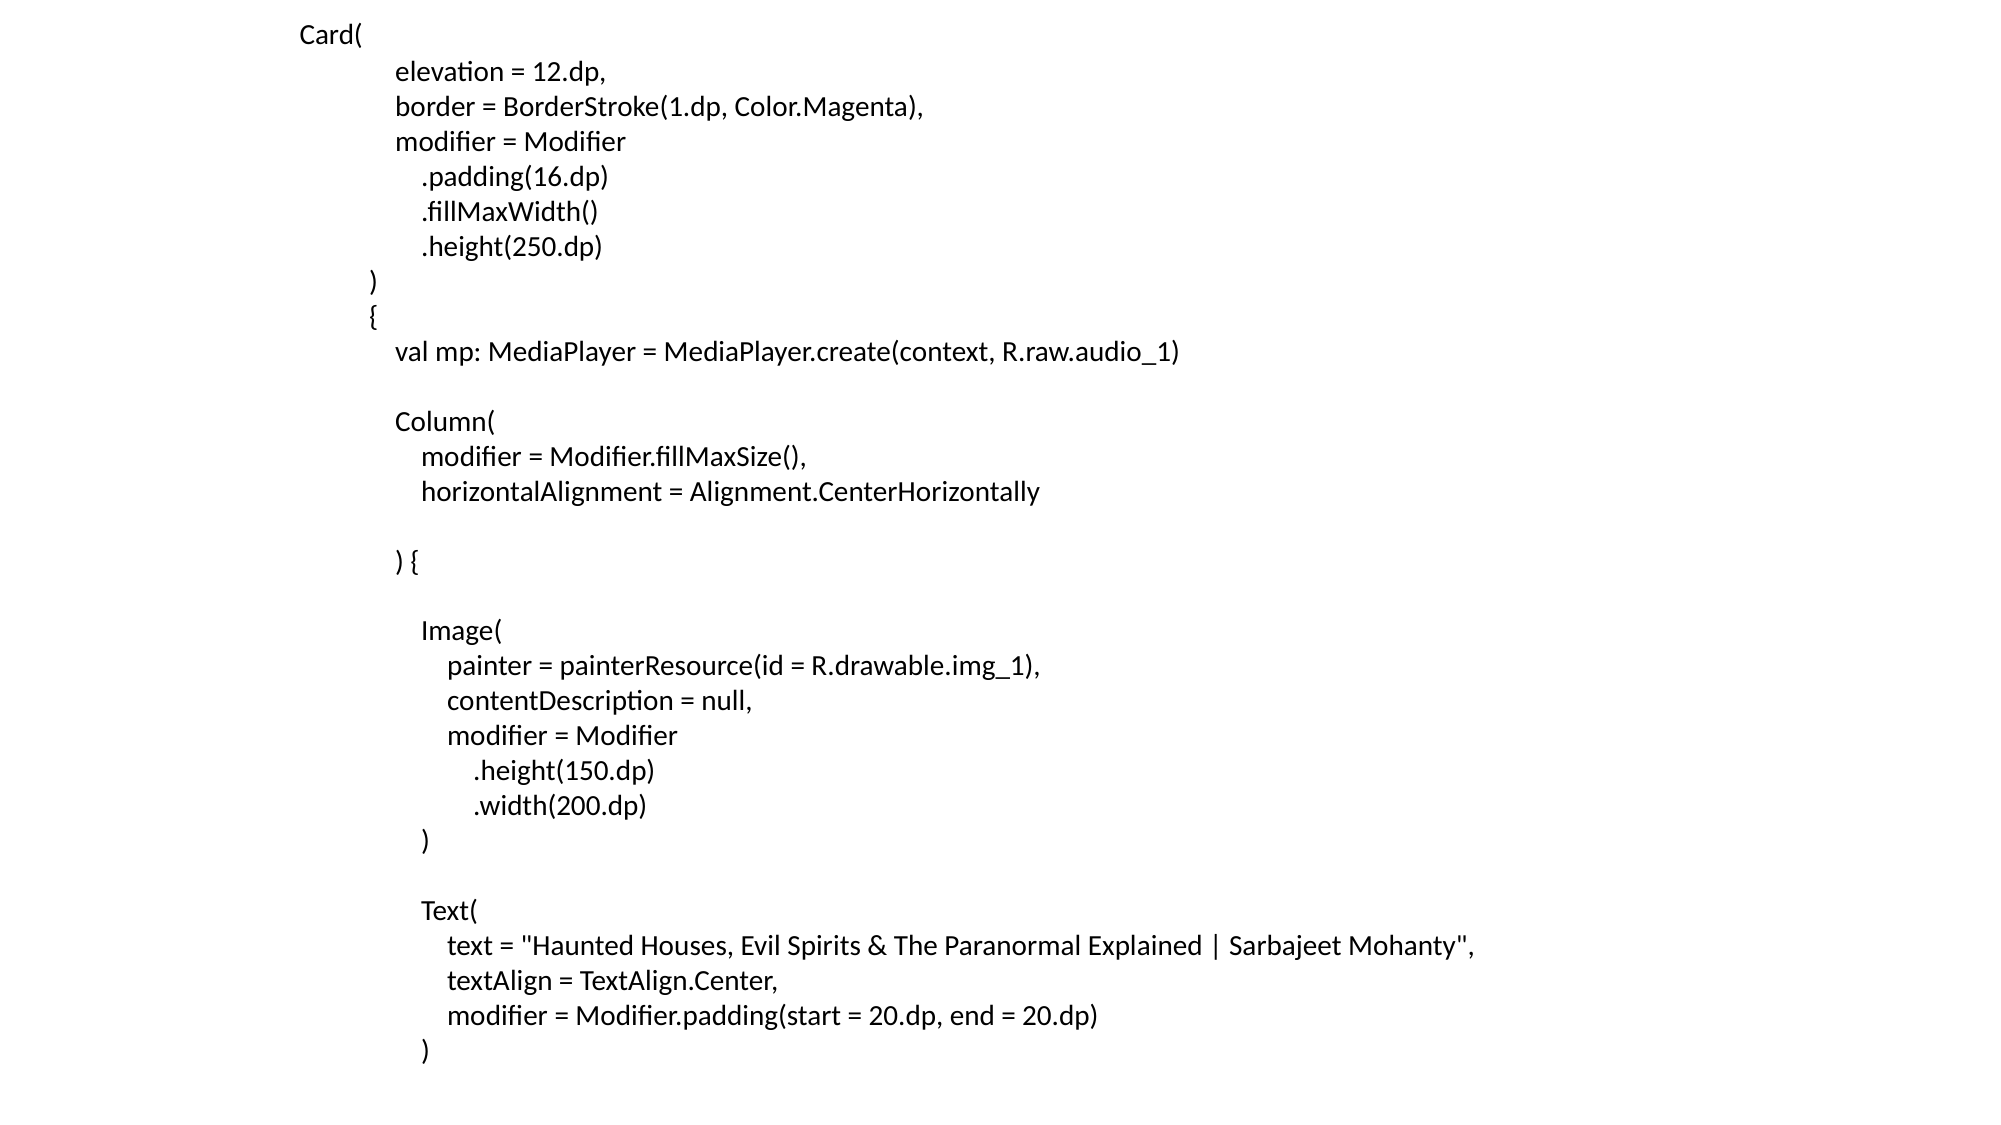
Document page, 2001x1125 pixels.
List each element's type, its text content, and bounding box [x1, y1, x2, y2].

text_box Card( elevation = 12.dp, border = BorderStroke(1.dp, Color.Magenta), modifier = Modifier .padding(16.dp) .fillMaxWidth() .height(250.dp) ) { val mp: MediaPlayer = MediaPlayer.create(context, R.raw.audio_1) Column( modifier = Modifier.fillMaxSize(), horizontalAlignment = Alignment.CenterHorizontally ) { Image( painter = painterResource(id = R.drawable.img_1), contentDescription = null, modifier = Modifier .height(150.dp) .width(200.dp) ) Text( text = "Haunted Houses, Evil Spirits & The Paranormal Explained | Sarbajeet Mohanty", textAlign = TextAlign.Center, modifier = Modifier.padding(start = 20.dp, end = 20.dp) ) [276, 0, 1637, 1125]
